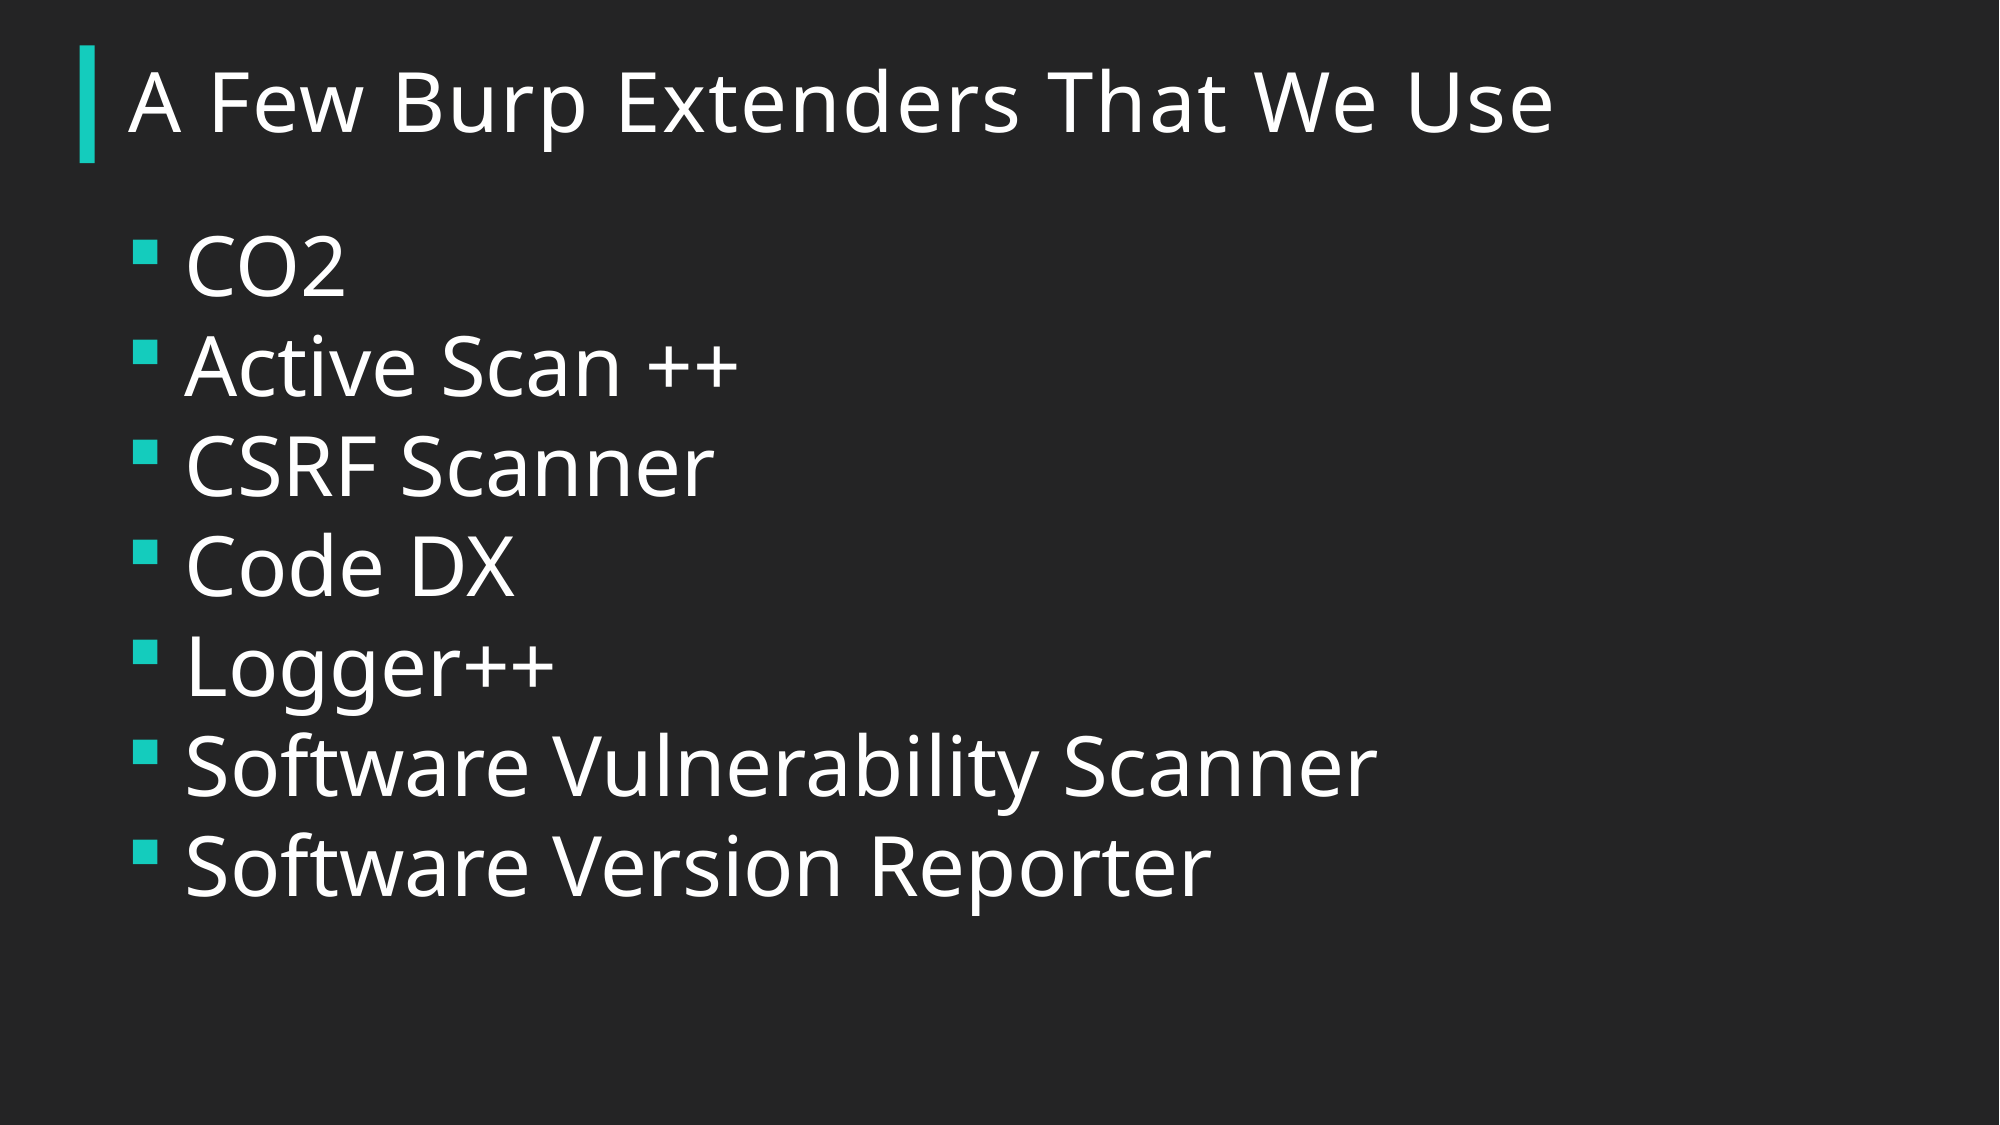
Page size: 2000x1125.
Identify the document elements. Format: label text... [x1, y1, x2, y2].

text_box A Few Burp Extenders That We Use [113, 52, 1917, 161]
text_box CO2 Active Scan ++ CSRF Scanner Code DX Logger++ Software Vulnerability Scanner Software Version Reporter [111, 205, 1600, 921]
text_box [79, 45, 95, 164]
